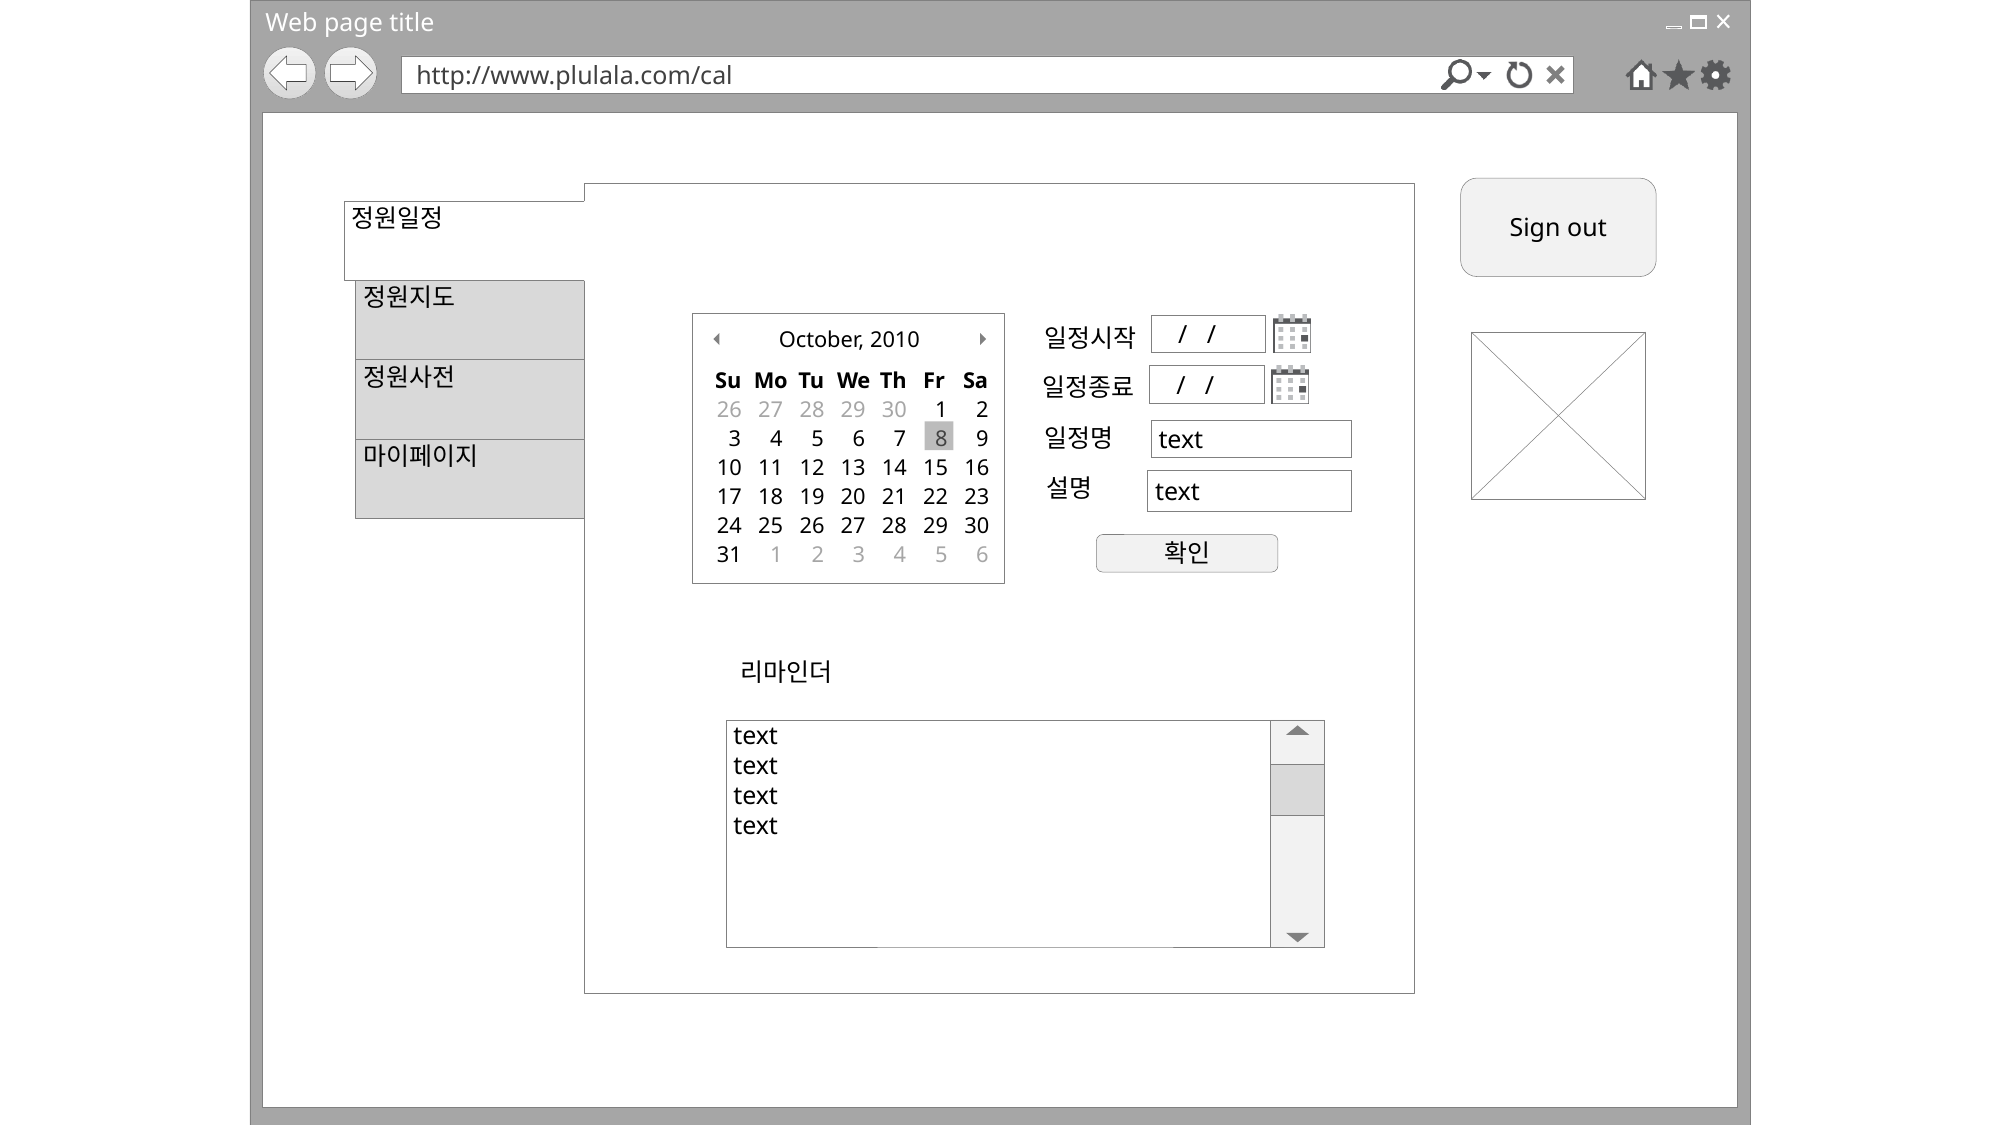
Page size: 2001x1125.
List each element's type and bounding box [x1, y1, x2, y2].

text_box [692, 313, 1005, 584]
text_box [725, 719, 1325, 948]
text_box [343, 183, 1415, 994]
text_box [1149, 365, 1309, 404]
text_box [1151, 314, 1311, 353]
text_box [1471, 332, 1646, 500]
text_box [249, 0, 1750, 1125]
